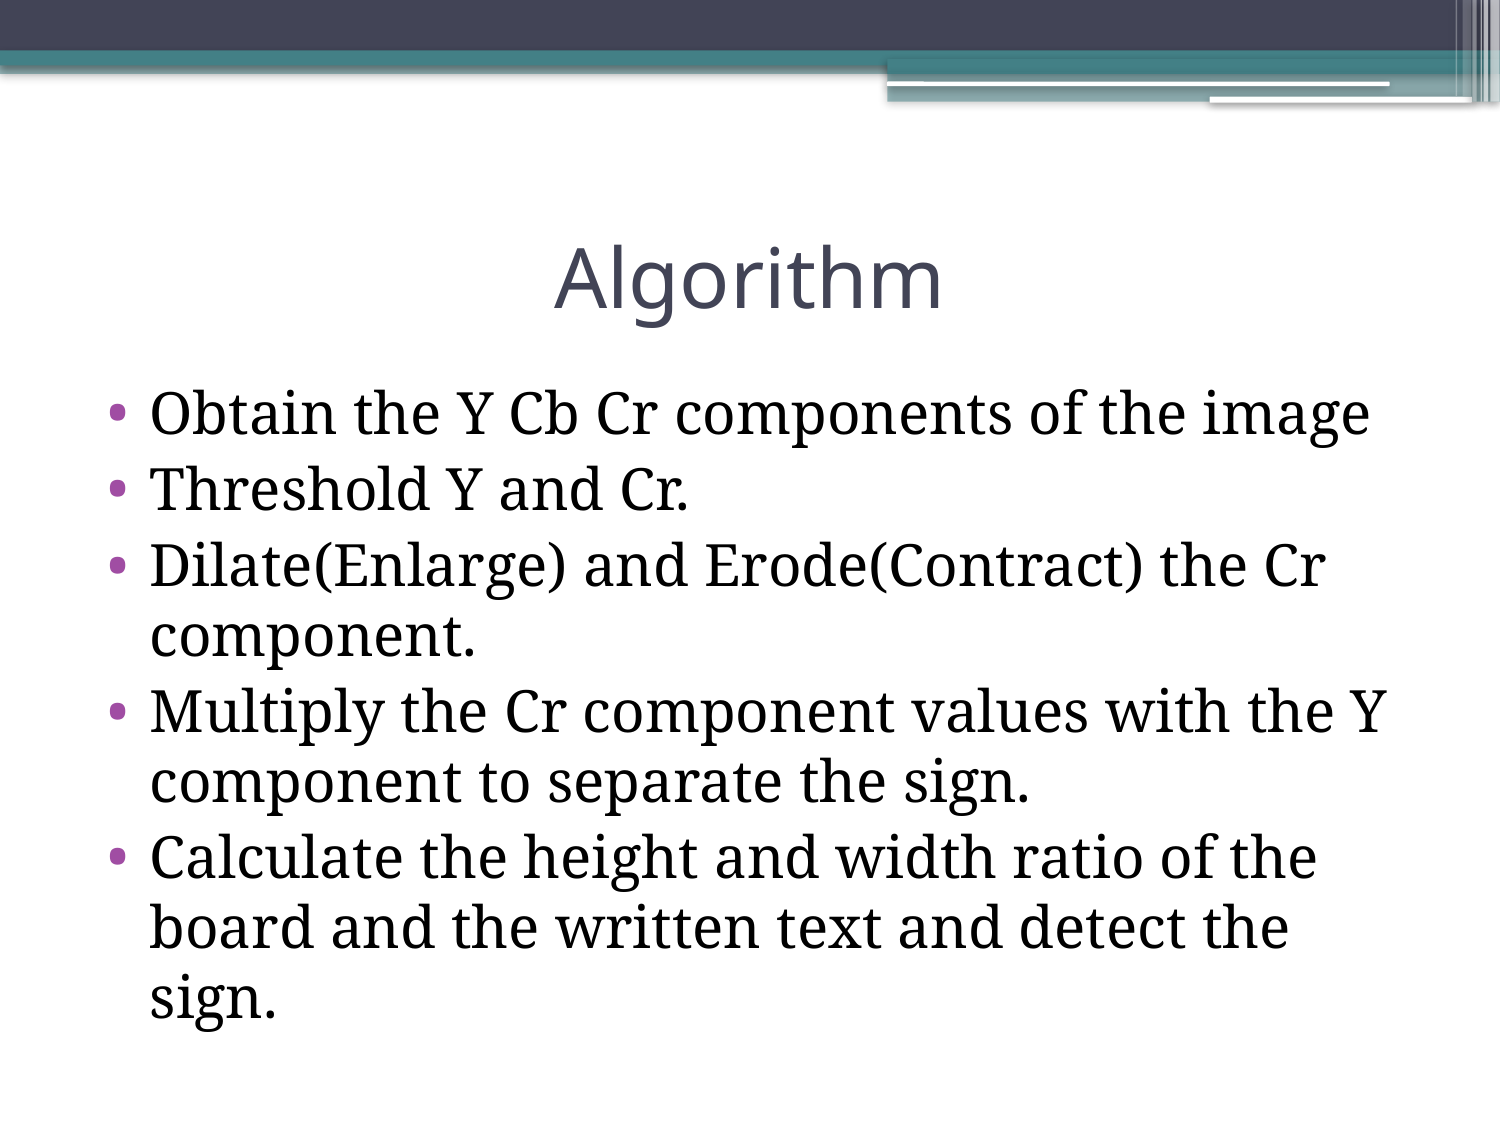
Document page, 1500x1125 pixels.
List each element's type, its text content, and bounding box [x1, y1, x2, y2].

list Obtain the Y Cb Cr components of the image Threshold Y and Cr. Dilate(Enlarge) and Erode(Contract) the Cr component. Multiply the Cr component values with the Y component to separate the sign. Calculate the height and width ratio of the board and the written text and detect the sign. [75, 368, 1425, 1079]
title Algorithm [75, 187, 1425, 363]
